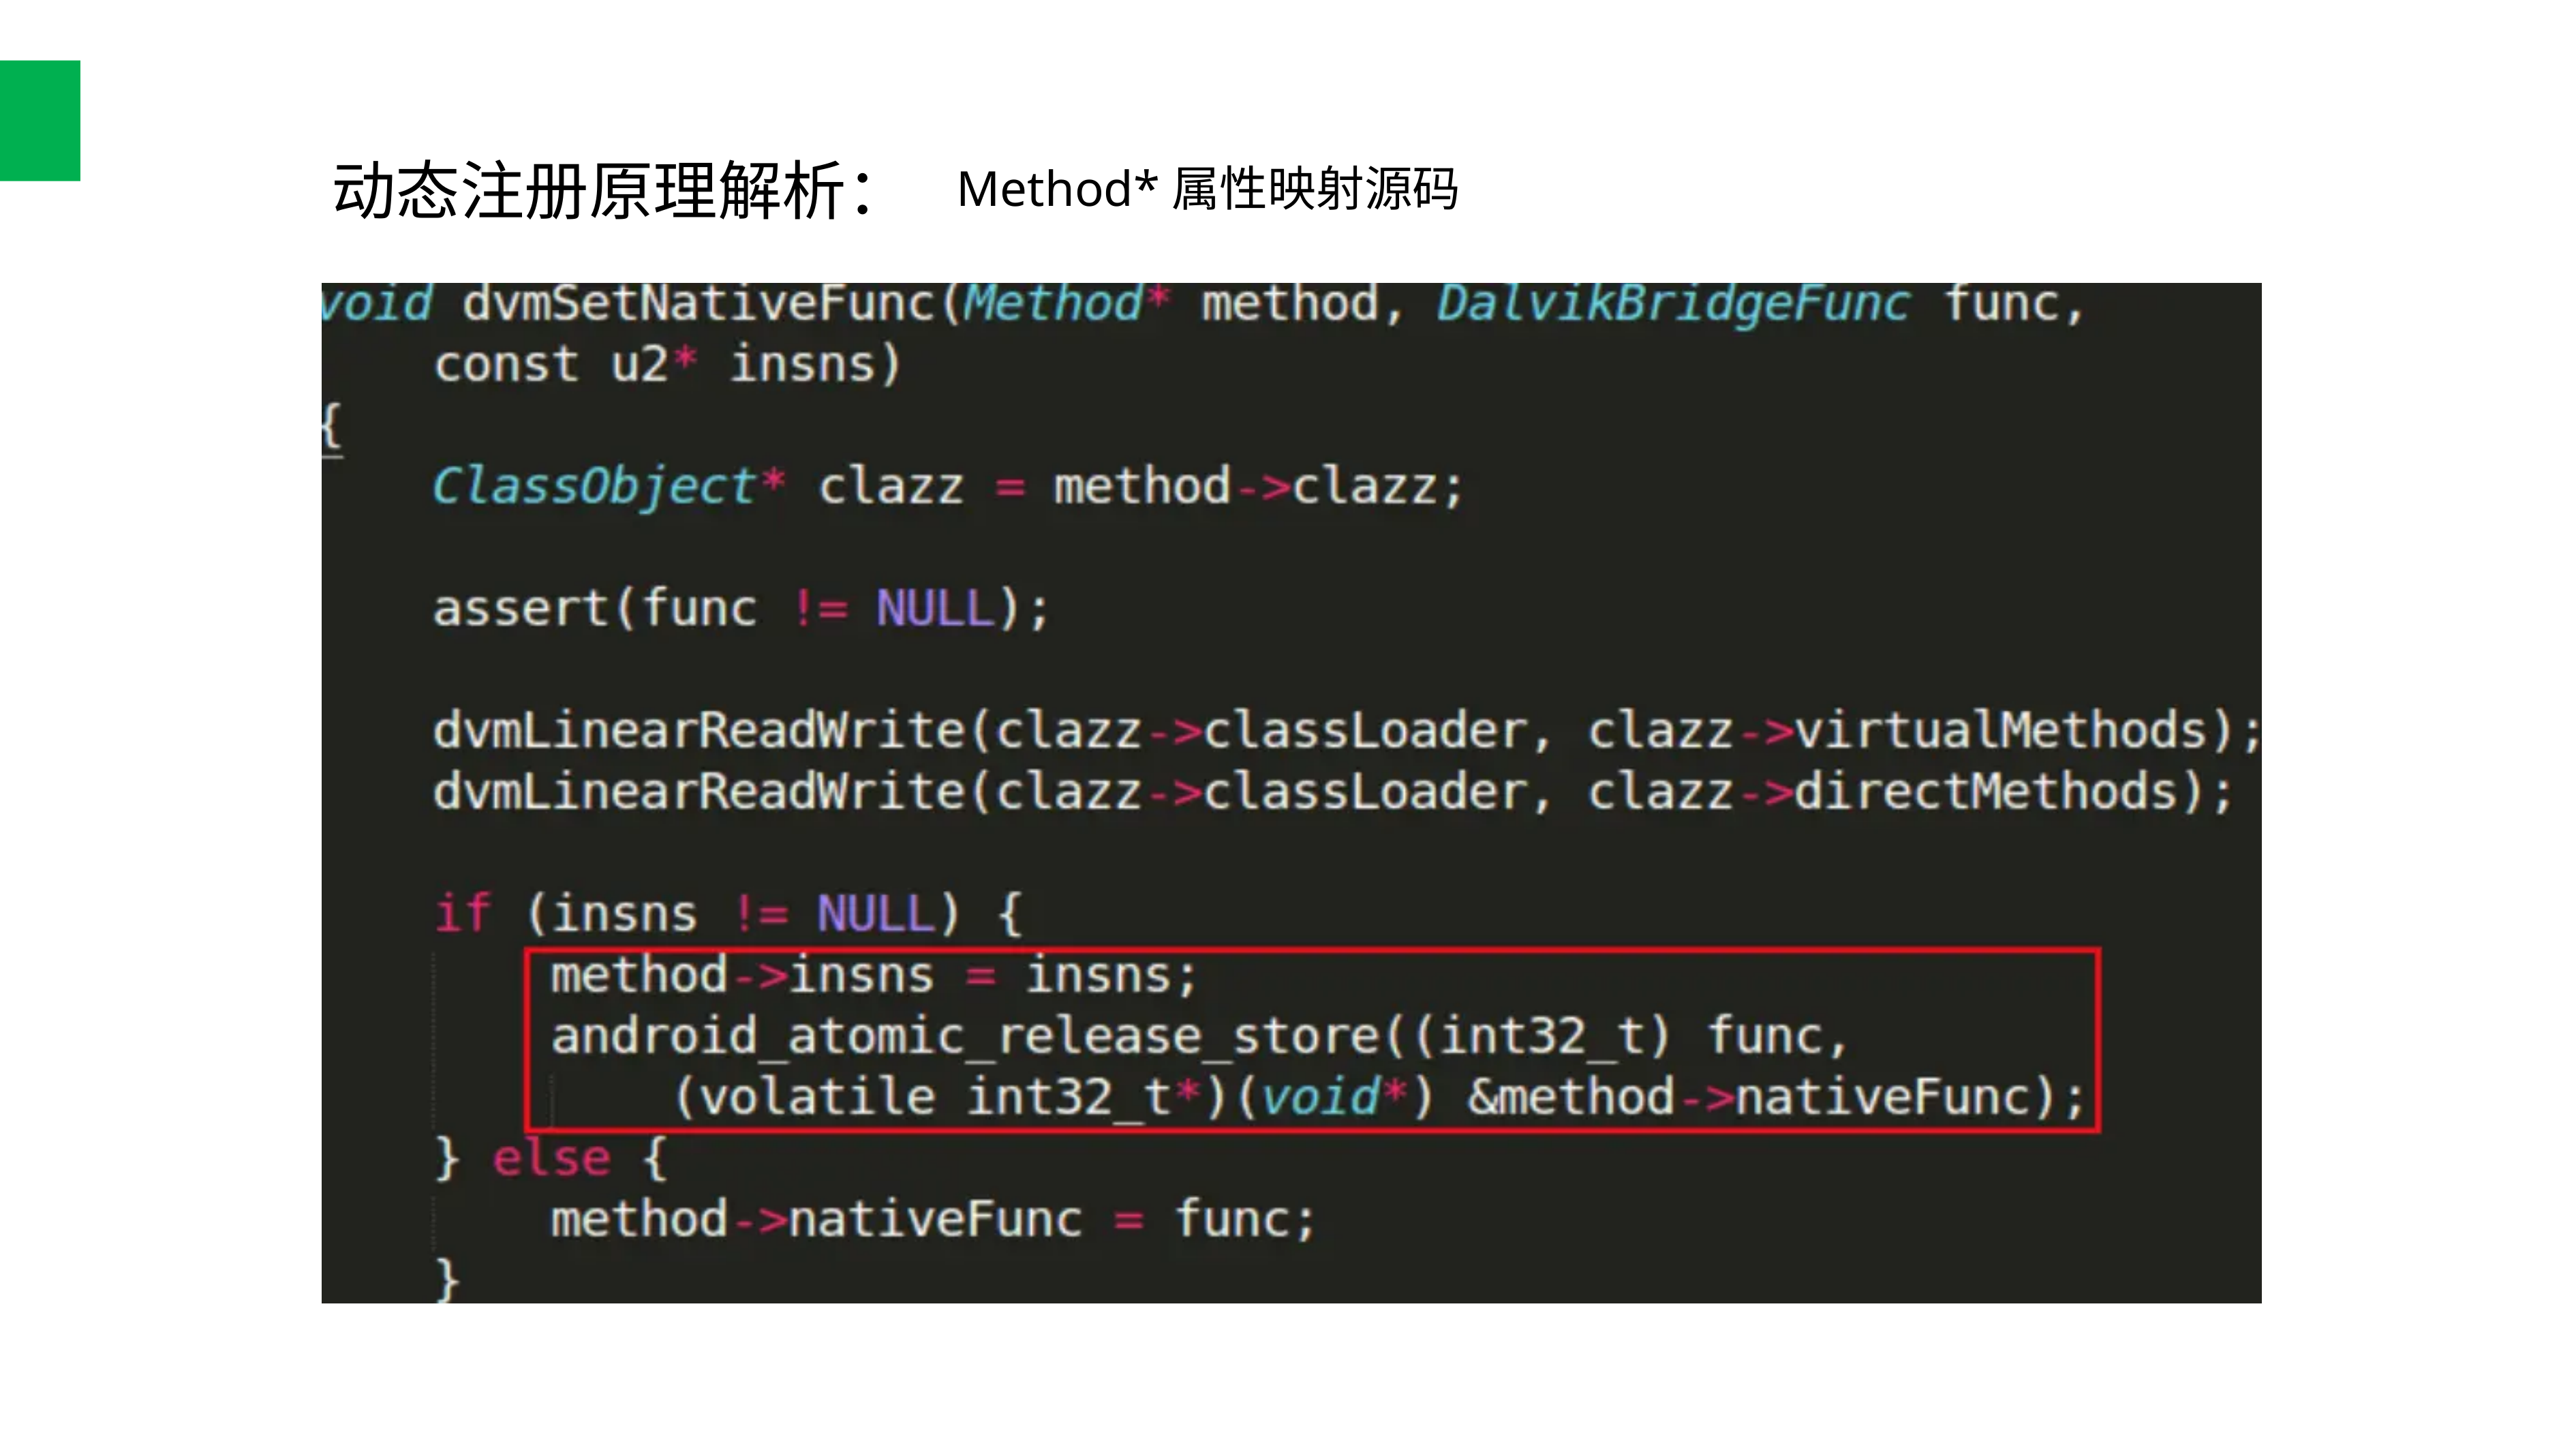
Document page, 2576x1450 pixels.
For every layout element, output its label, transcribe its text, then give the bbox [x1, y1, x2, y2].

text_box Method*属性映射源码 [946, 153, 2162, 222]
picture [322, 283, 2262, 1303]
text_box 动态注册原理解析： [322, 140, 946, 237]
